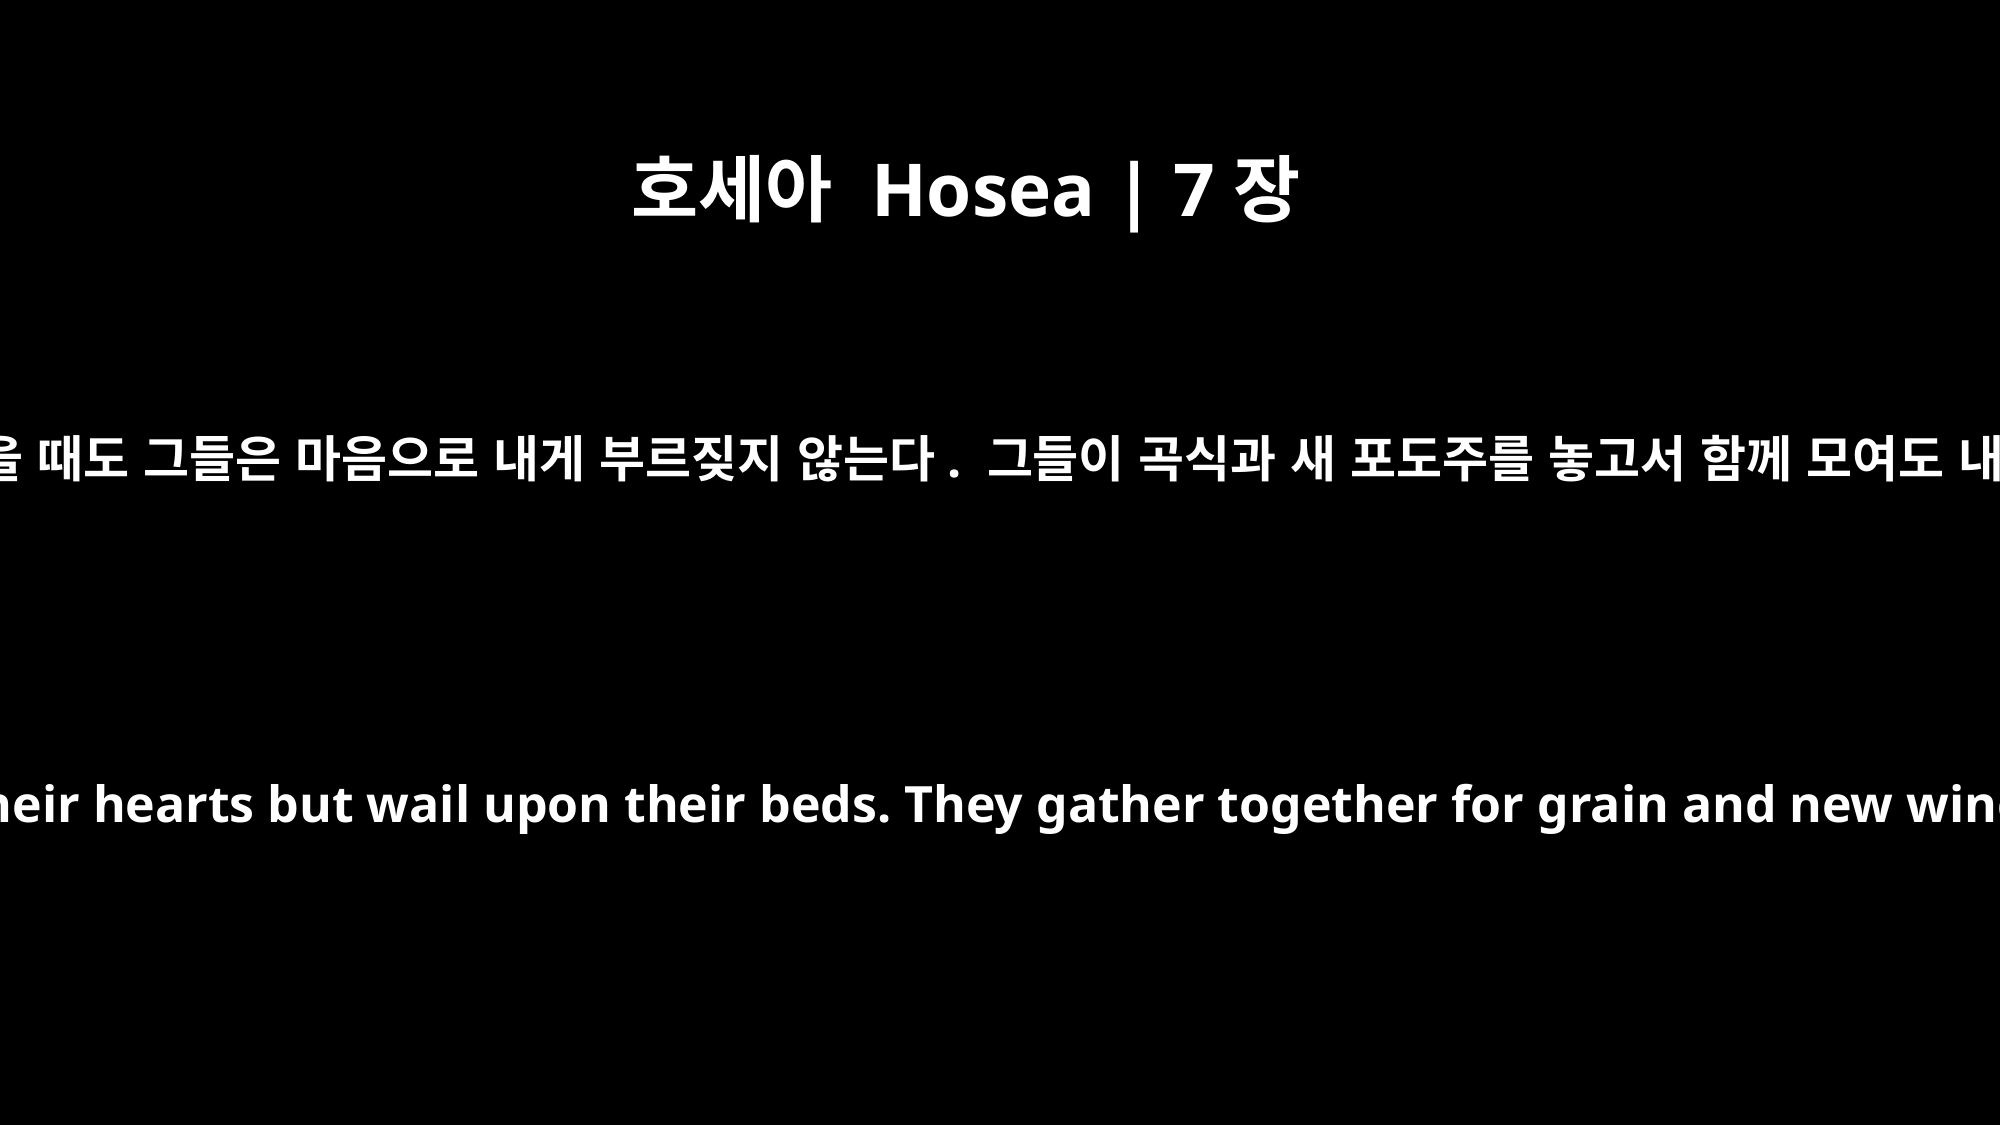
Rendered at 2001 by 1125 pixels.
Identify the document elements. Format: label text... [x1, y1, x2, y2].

text_box They do not cry out to me from their hearts but wail upon their beds. They gather together for grain and new wine but turn away from me. [0, 764, 2000, 840]
text_box 호세아 Hosea | 7장 [616, 136, 1316, 239]
text_box 14 침대에 누워서 부르짖을 때도 그들은 마음으로 내게 부르짖지 않는다. 그들이 곡식과 새 포도주를 놓고서 함께 모여도 내게서 등을 돌렸다. [0, 359, 2000, 495]
